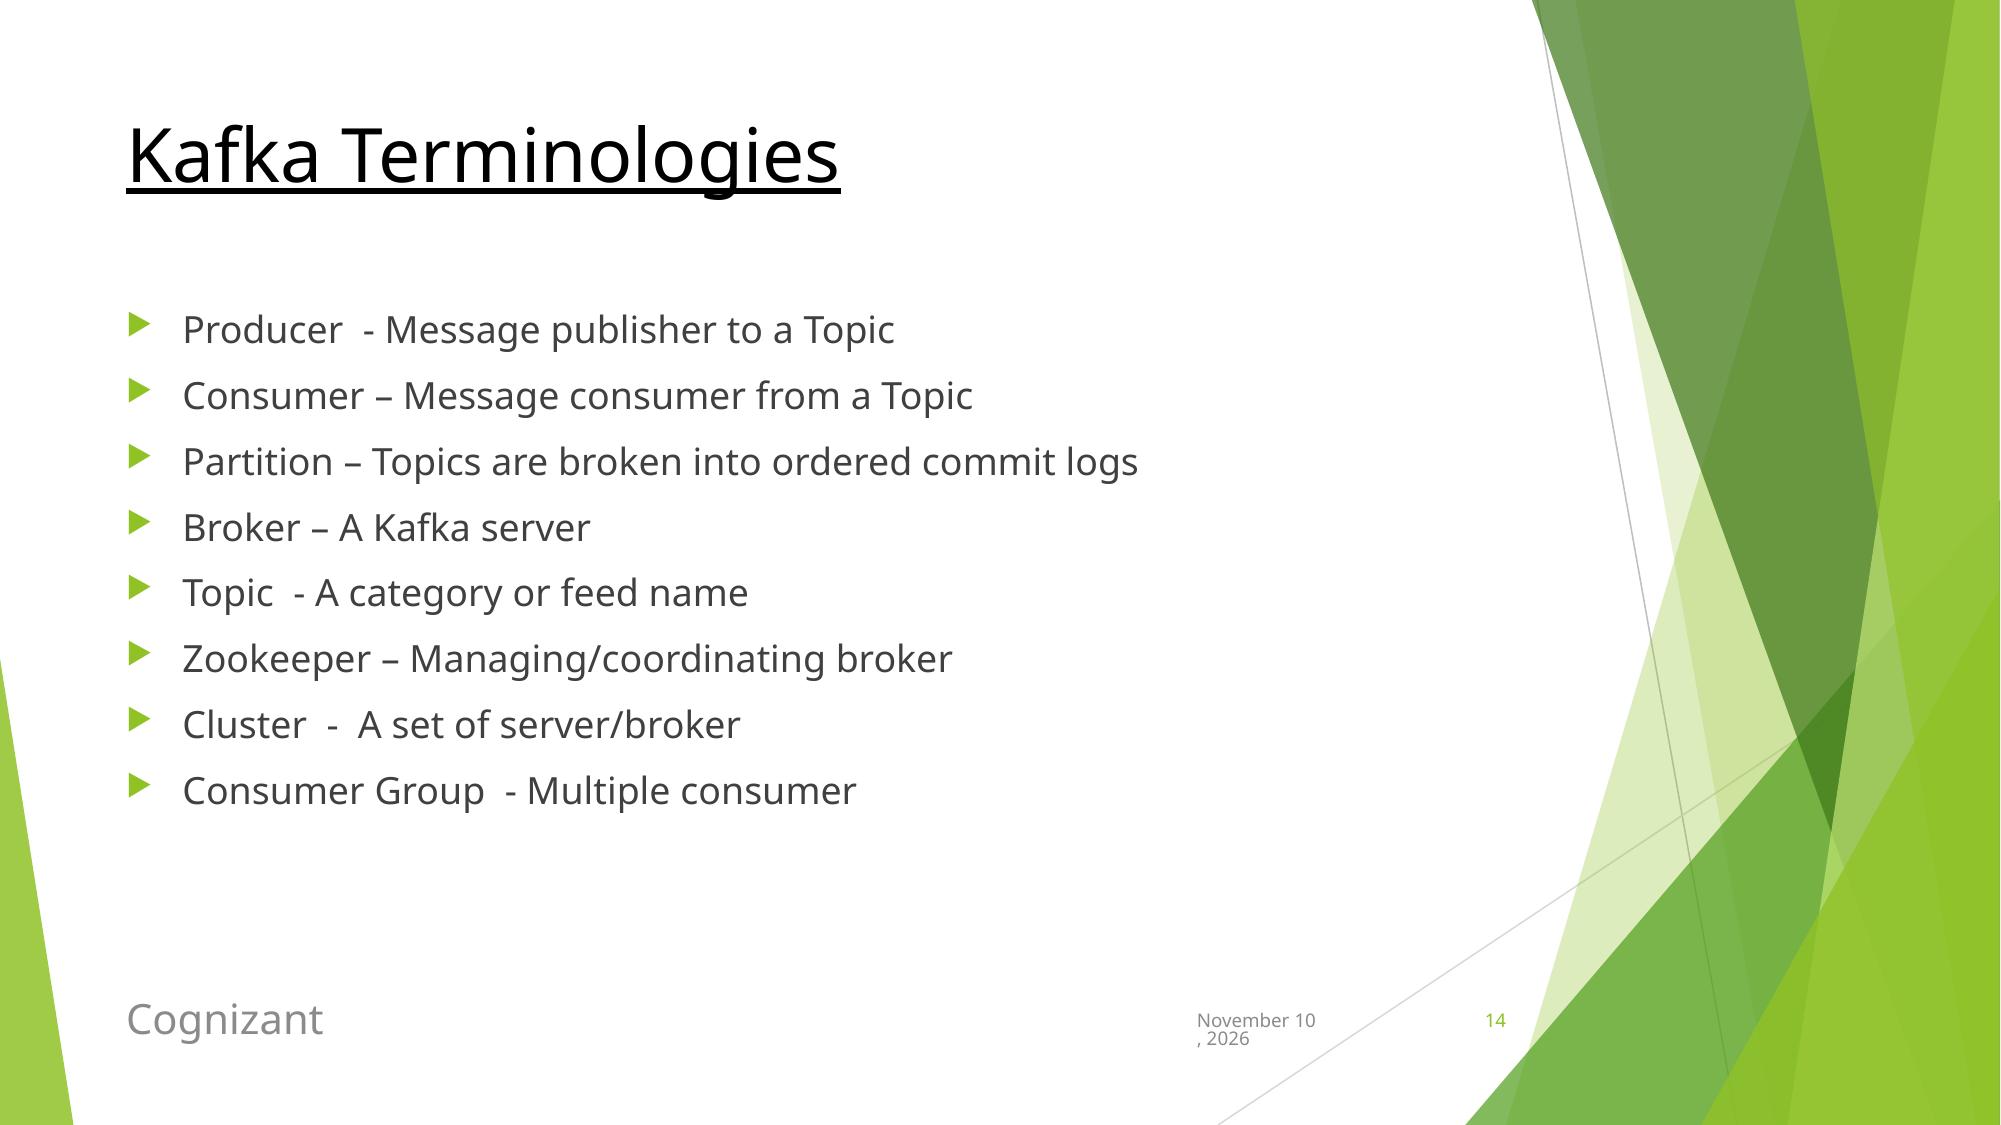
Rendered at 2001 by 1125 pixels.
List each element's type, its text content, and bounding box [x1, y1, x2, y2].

title Kafka Terminologies [111, 99, 1522, 260]
footer Cognizant [111, 991, 1145, 1051]
slide_number 14 [1409, 991, 1522, 1051]
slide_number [1181, 991, 1332, 1051]
list Producer - Message publisher to a Topic Consumer – Message consumer from a Topic Partition – Topics are broken into ordered commit logs Broker – A Kafka server Topic - A category or feed name Zookeeper – Managing/coordinating broker Cluster - A set of server/broker Consumer Group - Multiple consumer [111, 298, 1522, 991]
